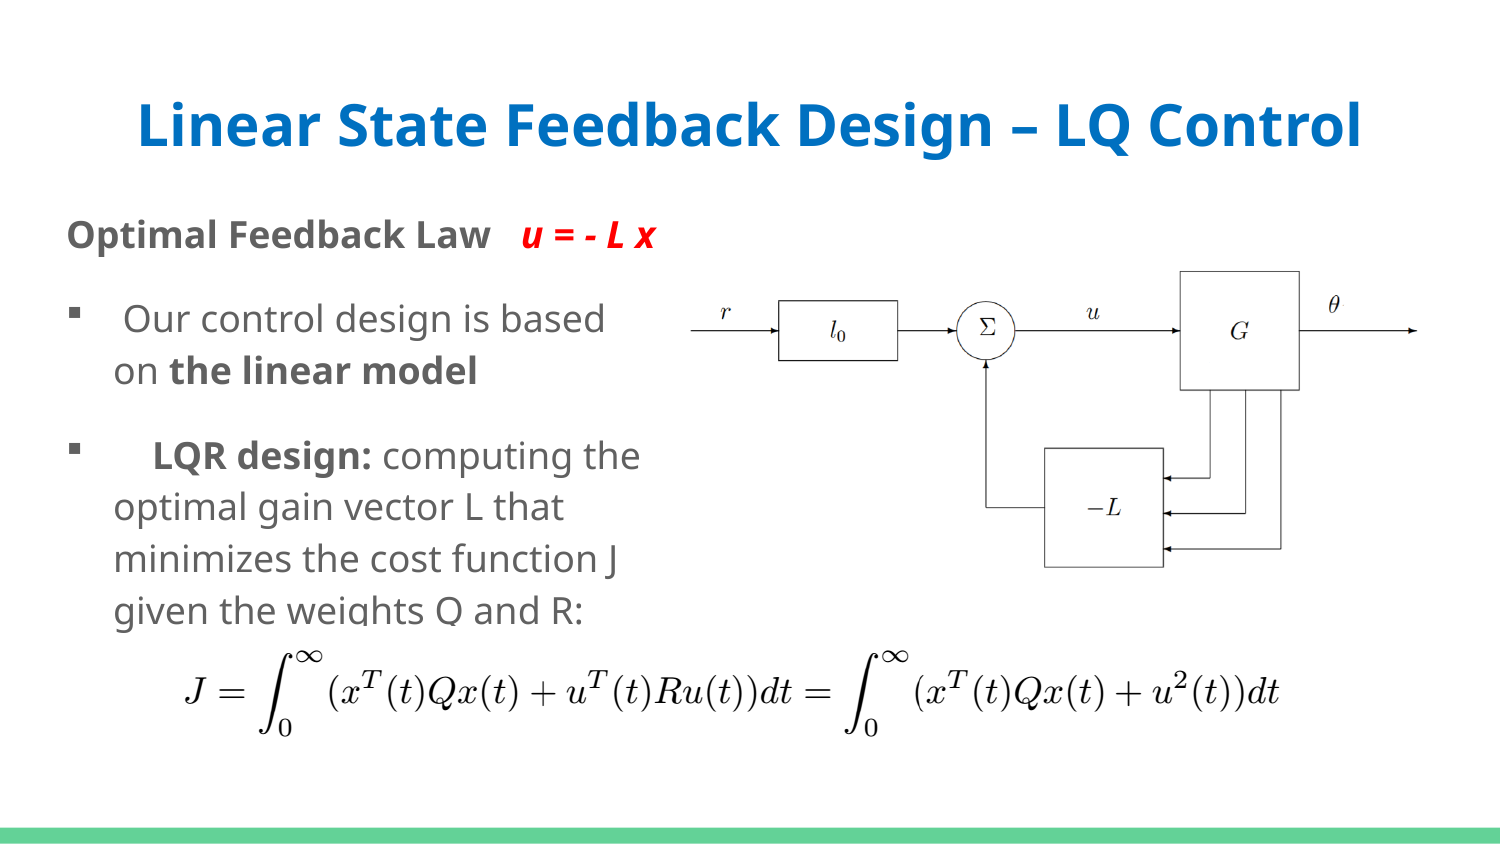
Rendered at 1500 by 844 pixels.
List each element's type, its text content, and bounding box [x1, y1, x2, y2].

title Linear State Feedback Design – LQ Control [51, 72, 1449, 167]
picture [165, 626, 1297, 755]
picture [662, 247, 1449, 596]
list Optimal Feedback Law u = - L x Our control design is based on the linear model LQR design: computing the optimal gain vector L that minimizes the cost function J given the weights Q and R: [51, 189, 681, 605]
